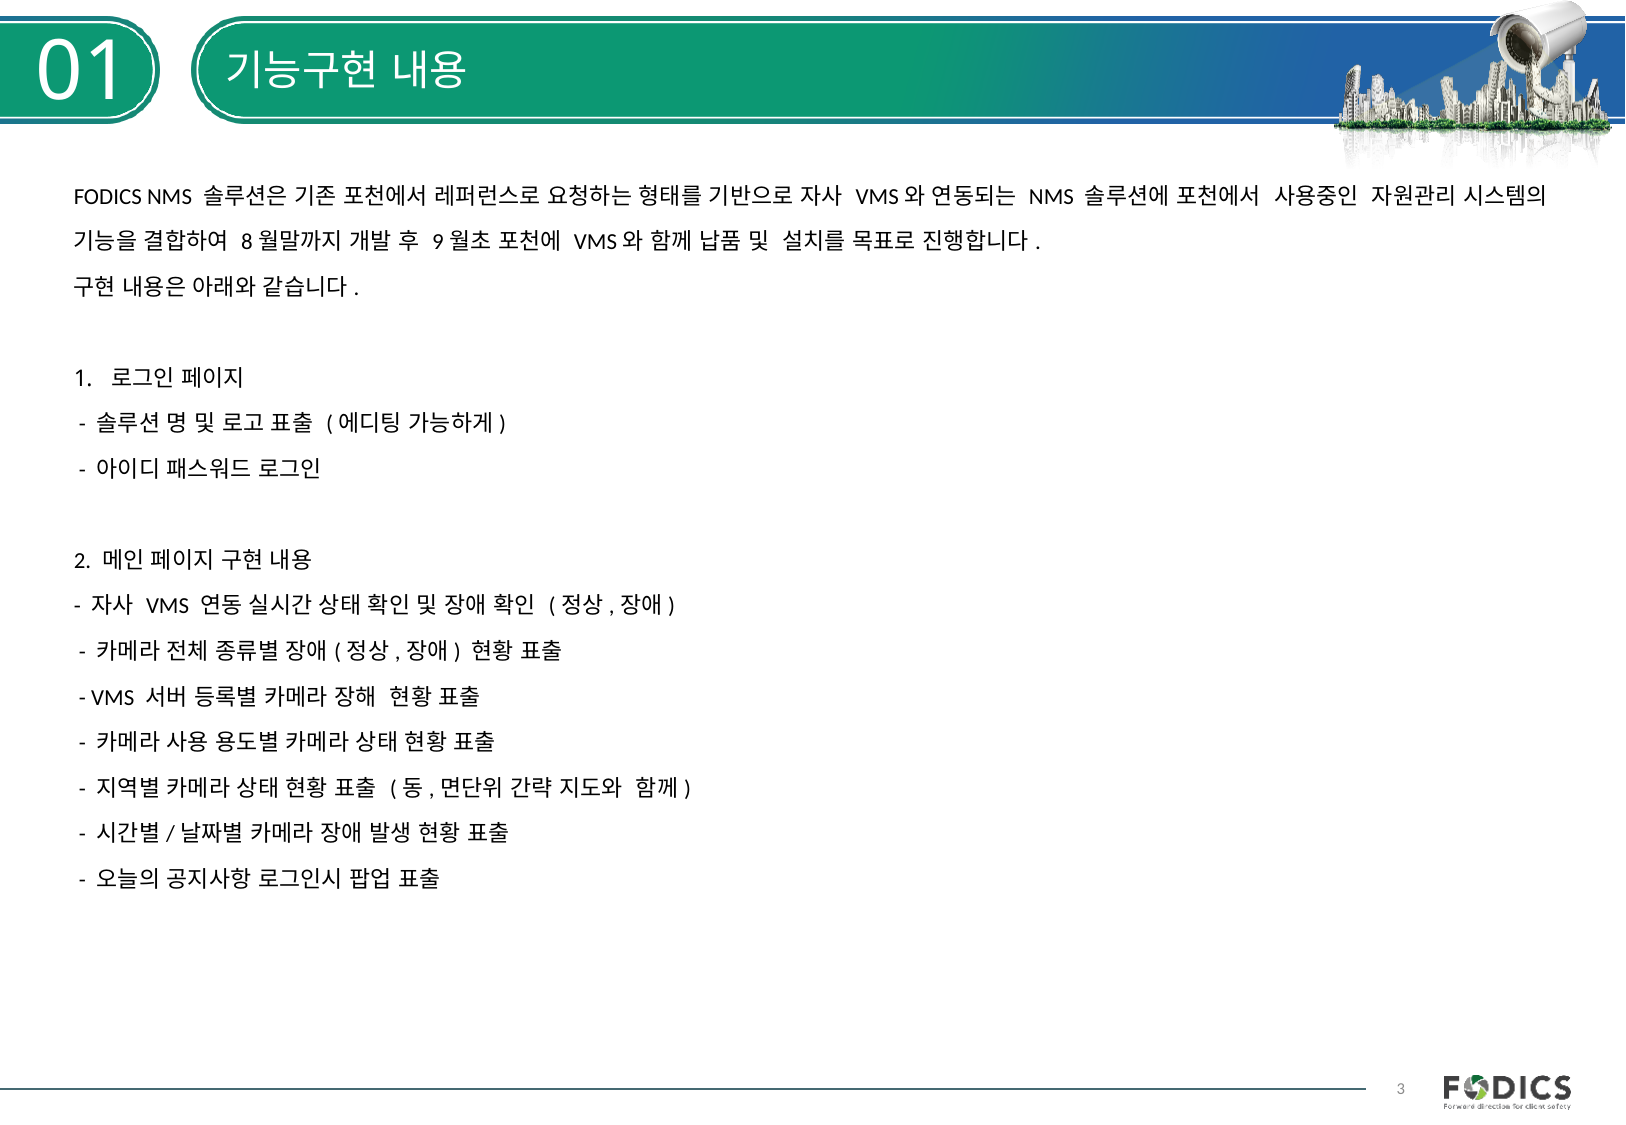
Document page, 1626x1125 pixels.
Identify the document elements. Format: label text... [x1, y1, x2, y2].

picture [0, 0, 1625, 175]
list 01 [0, 33, 131, 112]
title 기능구현 내용 [219, 39, 1571, 106]
text_box FODICS NMS 솔루션은 기존 포천에서 레퍼런스로 요청하는 형태를 기반으로 자사 VMS와 연동되는 NMS 솔루션에 포천에서 사용중인 자원관리 시스템의 기능을 결합하여 8월말까지 개발 후 9월초 포천에 VMS와 함께 납품 및 설치를 목표로 진행합니다. 구현 내용은 아래와 같습니다. 로그인 페이지 - 솔루션 명 및 로고 표출 (에디팅 가능하게) - 아이디 패스워드 로그인 2. 메인 페이지 구현 내용 - 자사 VMS 연동 실시간 상태 확인 및 장애 확인 (정상,장애) - 카메라 전체 종류별 장애(정상,장애) 현황 표출 - VMS 서버 등록별 카메라 장해 현황 표출 - 카메라 사용 용도별 카메라 상태 현황 표출 - 지역별 카메라 상태 현황 표출 (동,면단위 간략 지도와 함께) - 시간별/날짜별 카메라 장애 발생 현황 표출 - 오늘의 공지사항 로그인시 팝업 표출 [58, 177, 1571, 1044]
slide_number 3 [996, 1065, 1421, 1110]
picture [1444, 1075, 1571, 1110]
